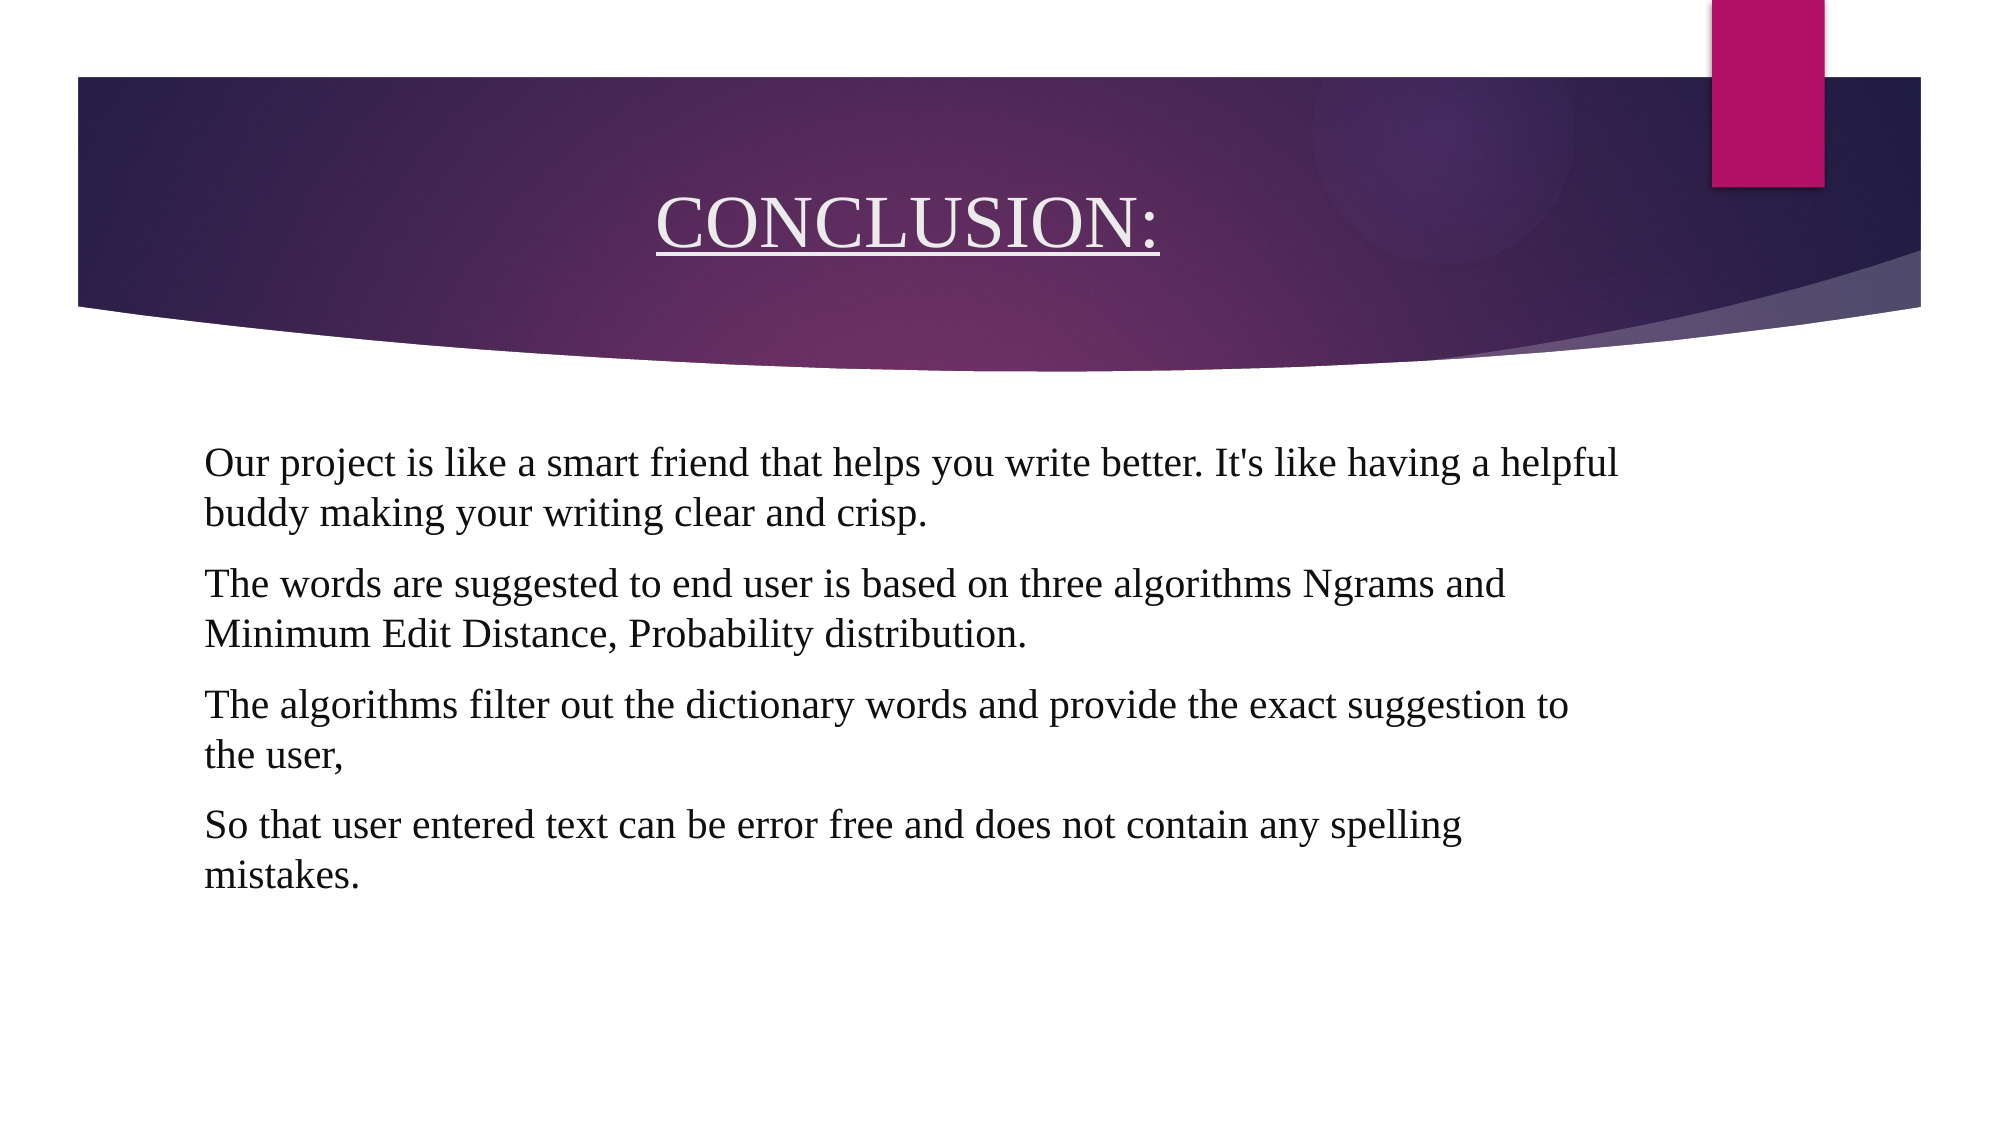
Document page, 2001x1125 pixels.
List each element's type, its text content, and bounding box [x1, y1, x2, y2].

list Our project is like a smart friend that helps you write better. It's like having a helpful buddy making your writing clear and crisp. The words are suggested to end user is based on three algorithms Ngrams and Minimum Edit Distance, Probability distribution. The algorithms filter out the dictionary words and provide the exact suggestion to the user, So that user entered text can be error free and does not contain any spelling mistakes. [189, 427, 1638, 988]
title CONCLUSION: [189, 159, 1627, 276]
